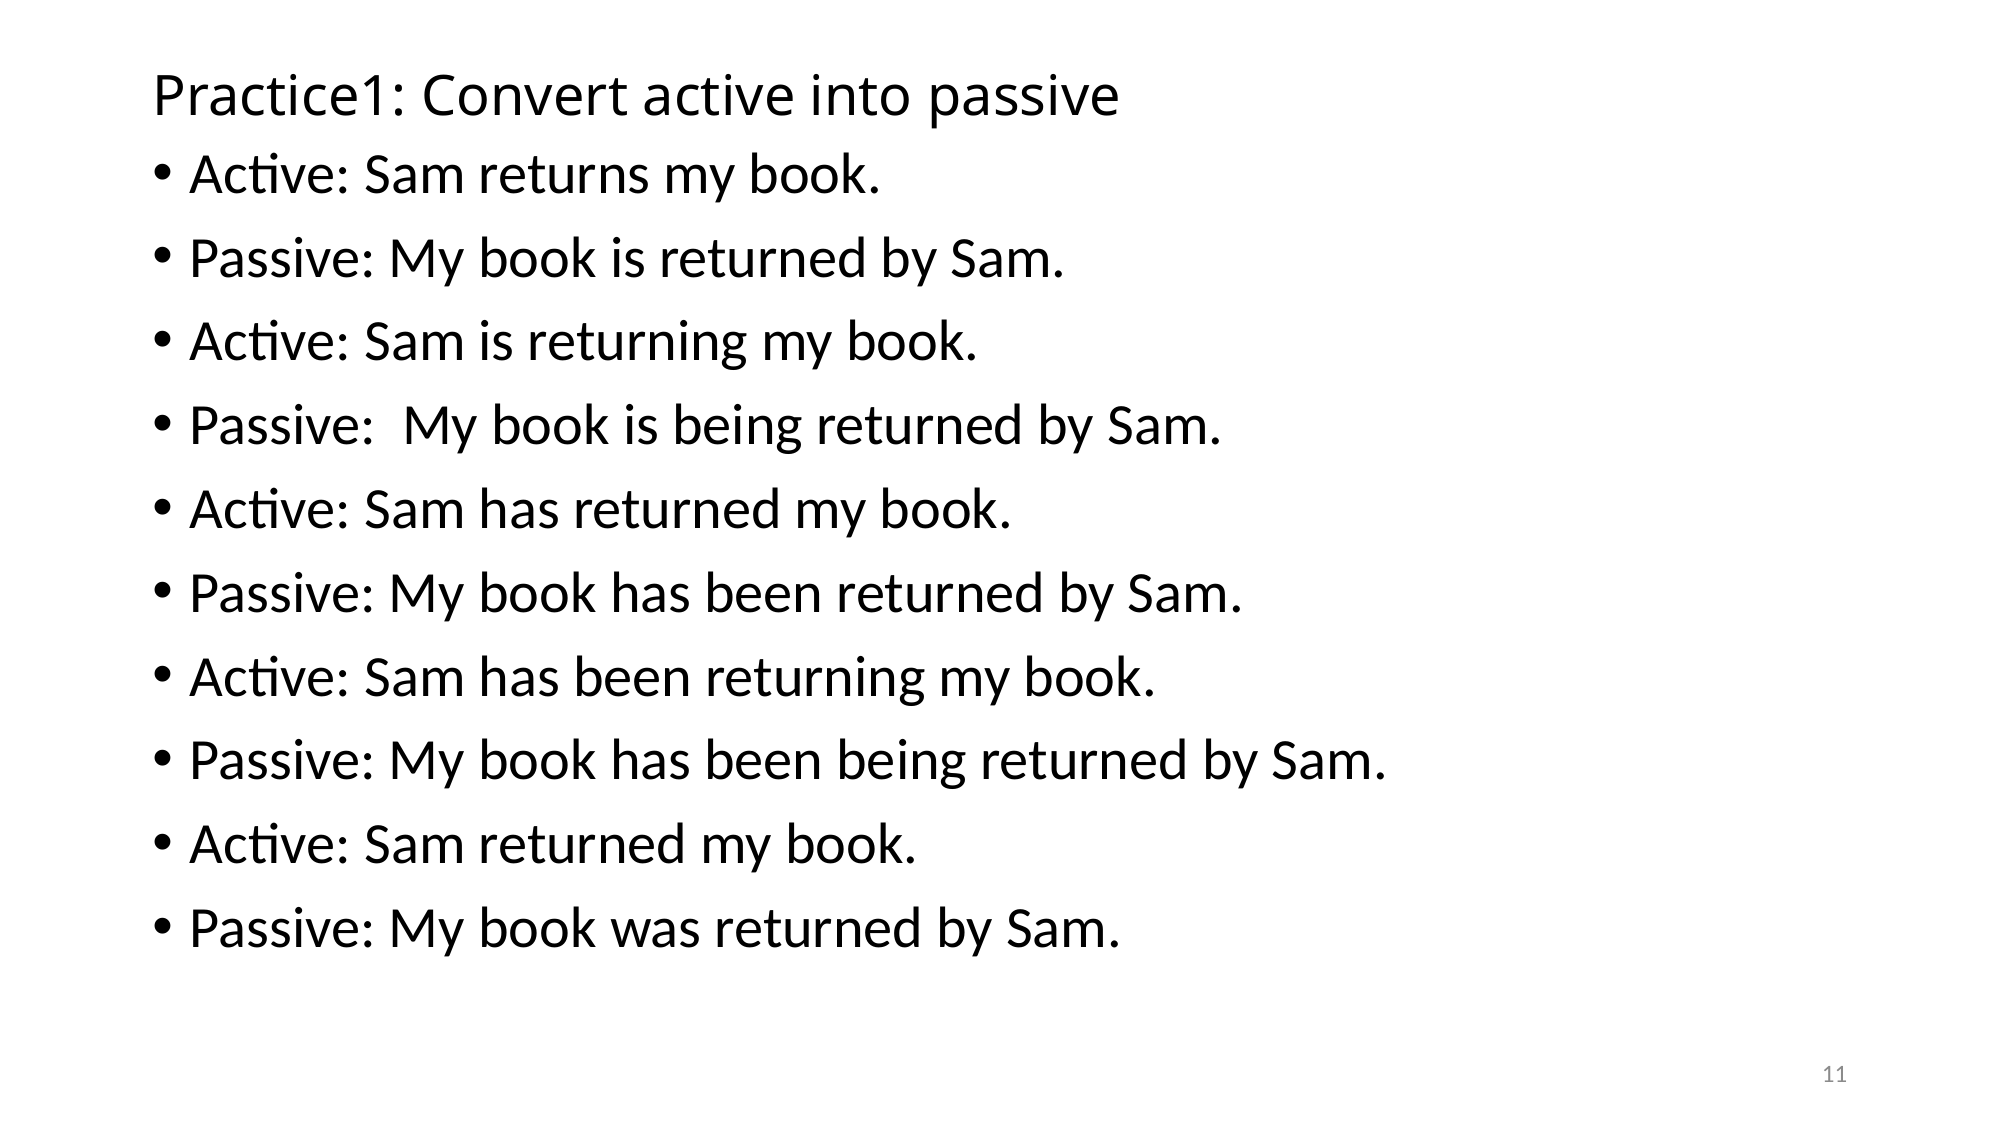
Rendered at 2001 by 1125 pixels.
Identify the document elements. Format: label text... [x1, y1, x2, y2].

slide_number 11 [1412, 1042, 1863, 1103]
title Practice1: Convert active into passive [137, 59, 1863, 135]
list Active: Sam returns my book. Passive: My book is returned by Sam. Active: Sam is returning my book. Passive: My book is being returned by Sam. Active: Sam has returned my book. Passive: My book has been returned by Sam. Active: Sam has been returning my book. Passive: My book has been being returned by Sam. Active: Sam returned my book. Passive: My book was returned by Sam. [137, 135, 1863, 1014]
